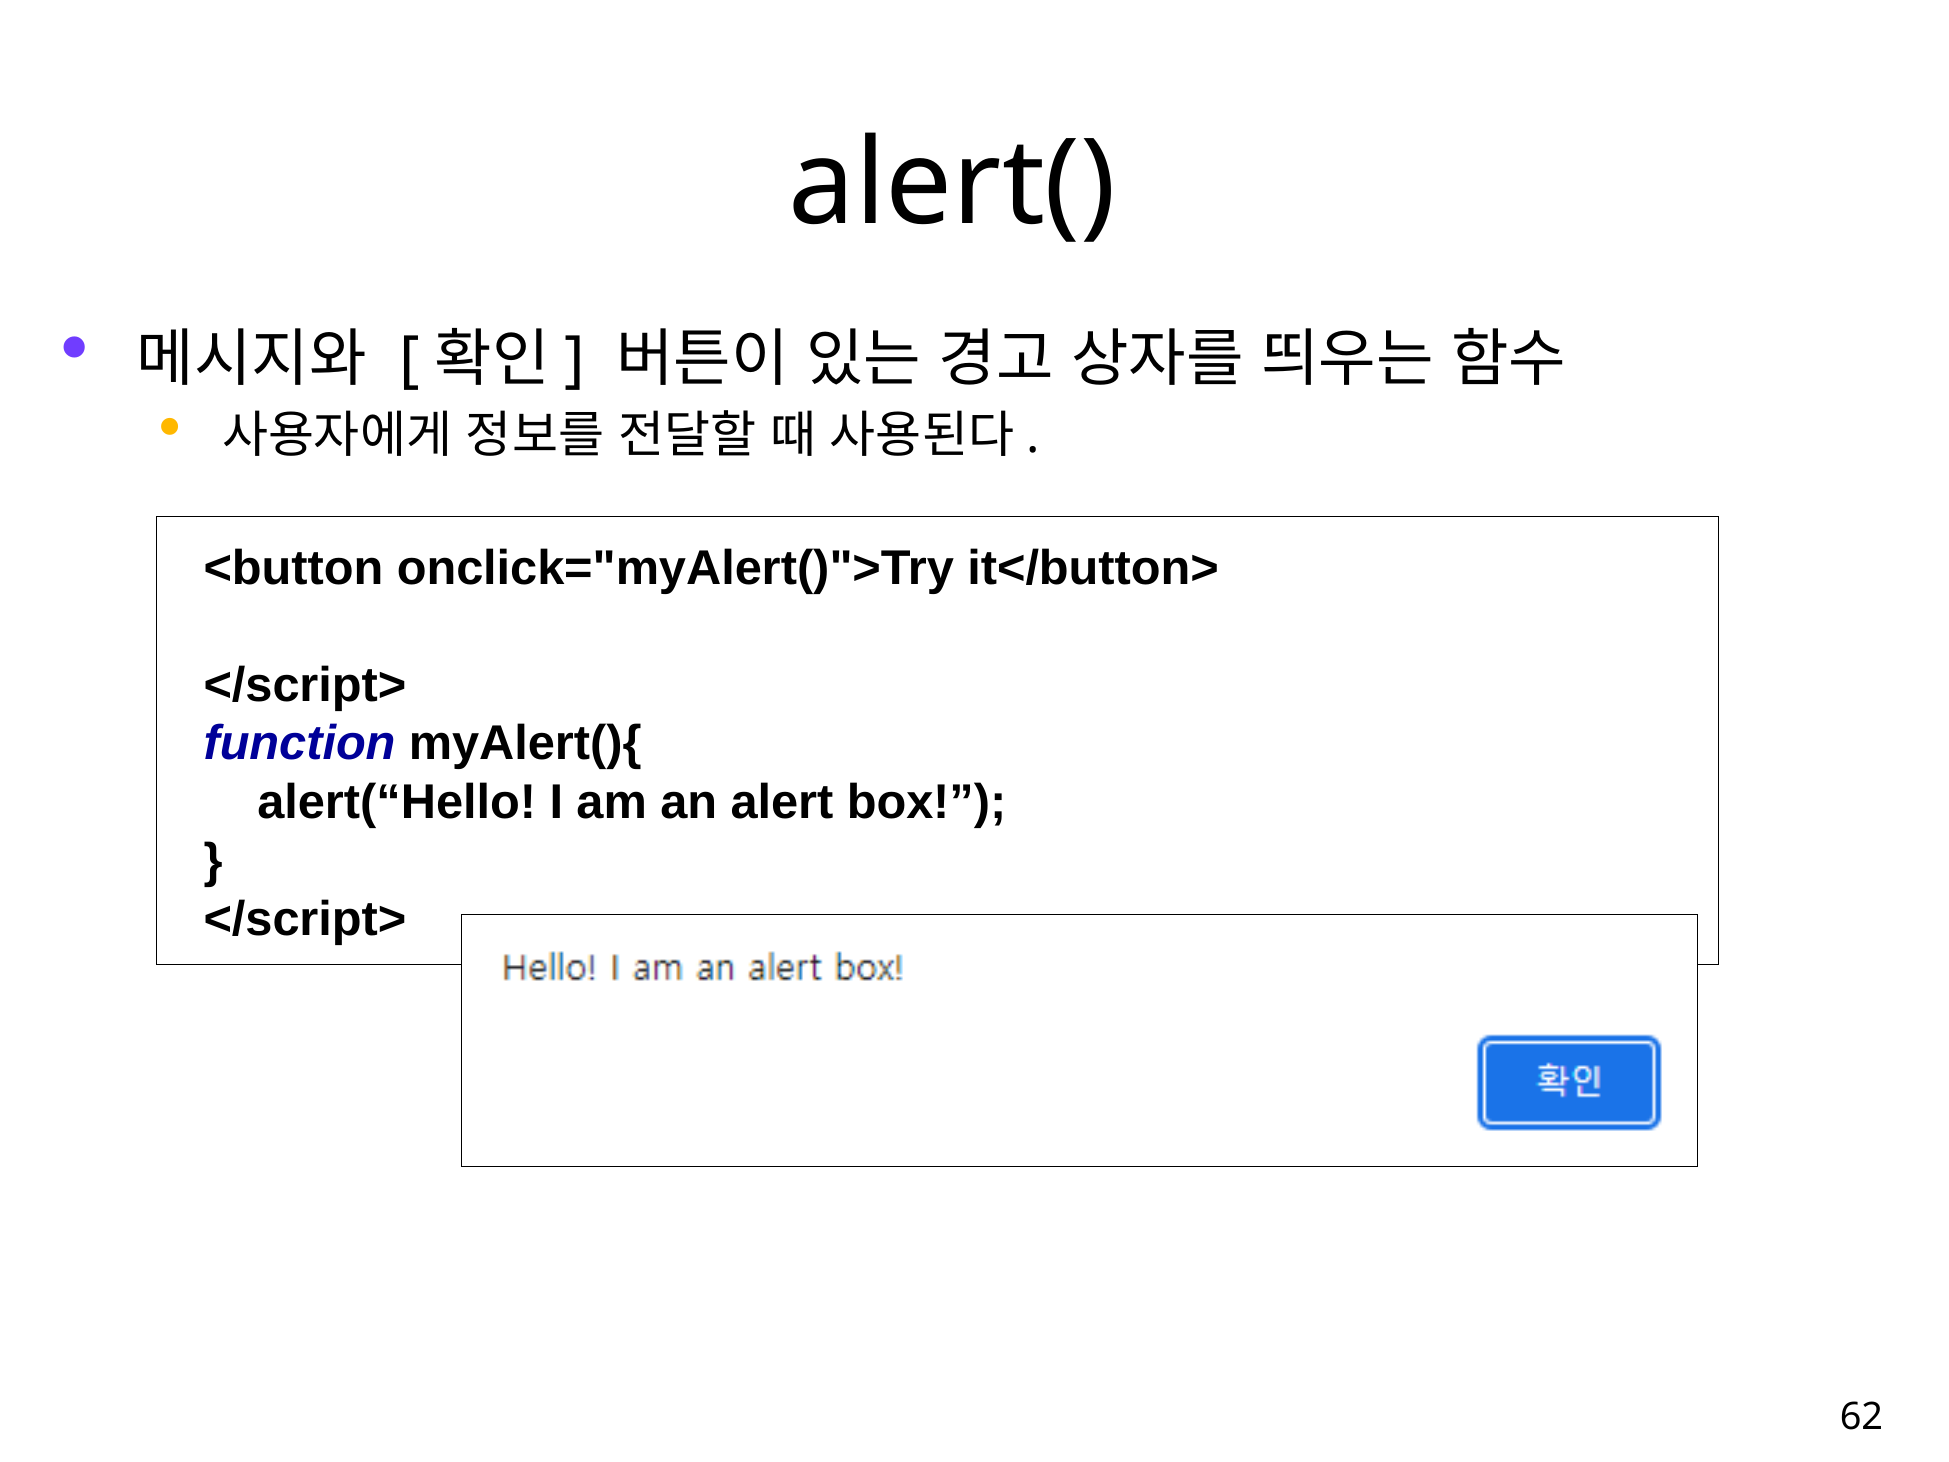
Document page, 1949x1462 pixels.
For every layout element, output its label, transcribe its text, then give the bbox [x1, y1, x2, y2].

list 메시지와 [확인] 버튼이 있는 경고 상자를 띄우는 함수 사용자에게 정보를 전달할 때 사용된다. [48, 310, 1897, 1369]
title alert() [156, 92, 1749, 255]
text_box <button onclick="myAlert()">Try it</button> </script> function myAlert(){ alert(“Hello! I am an alert box!”); } </script> [156, 516, 1719, 965]
picture [461, 913, 1698, 1168]
slide_number 62 [1496, 1372, 1899, 1462]
